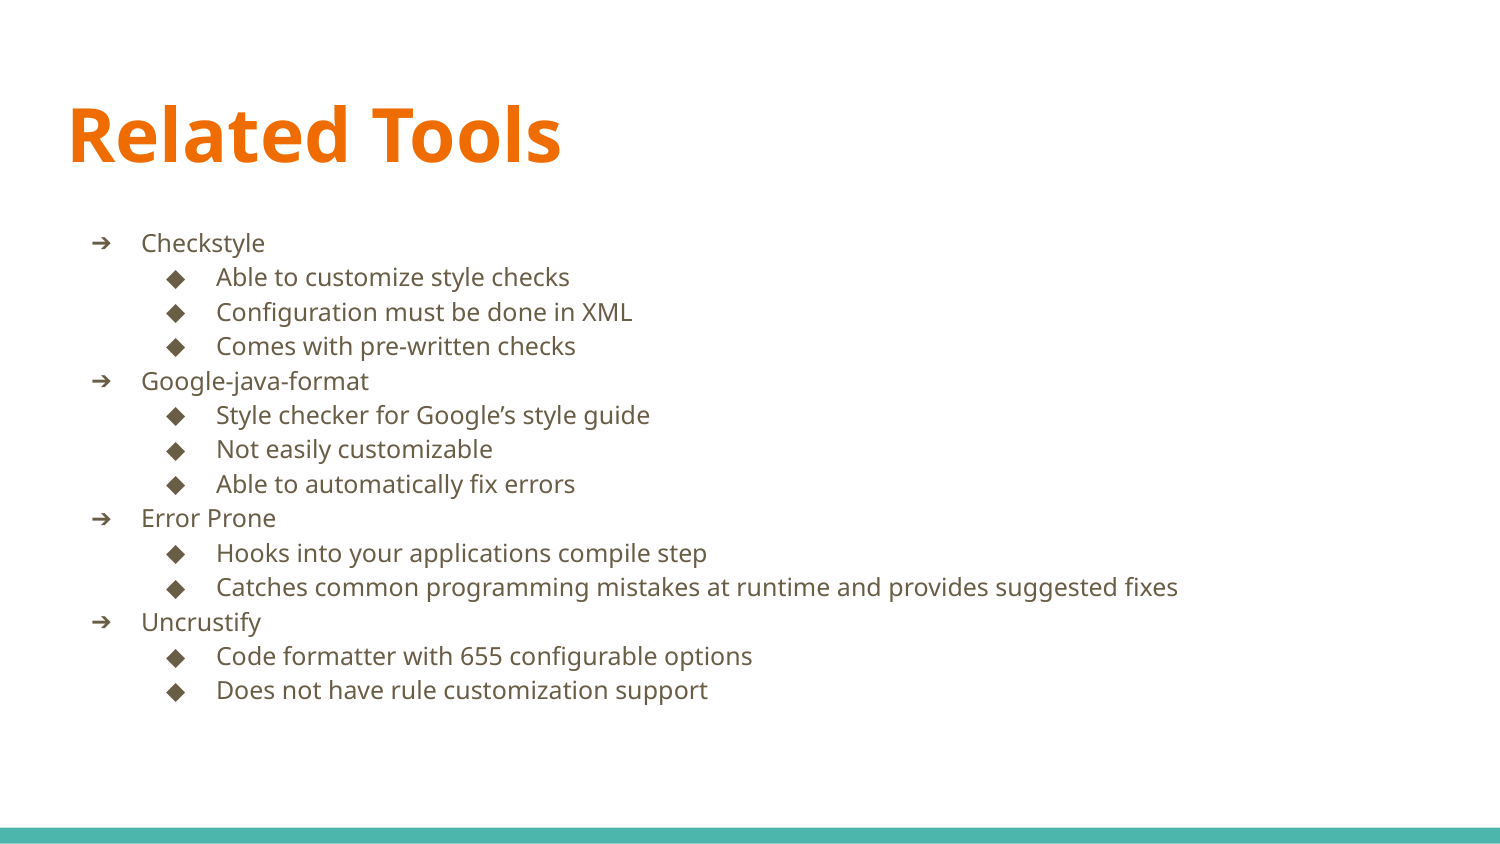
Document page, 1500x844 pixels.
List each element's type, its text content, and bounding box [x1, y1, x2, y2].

title Related Tools [51, 72, 1449, 189]
list Checkstyle Able to customize style checks Configuration must be done in XML Comes with pre-written checks Google-java-format Style checker for Google’s style guide Not easily customizable Able to automatically fix errors Error Prone Hooks into your applications compile step Catches common programming mistakes at runtime and provides suggested fixes Uncrustify Code formatter with 655 configurable options Does not have rule customization support [51, 207, 1449, 750]
